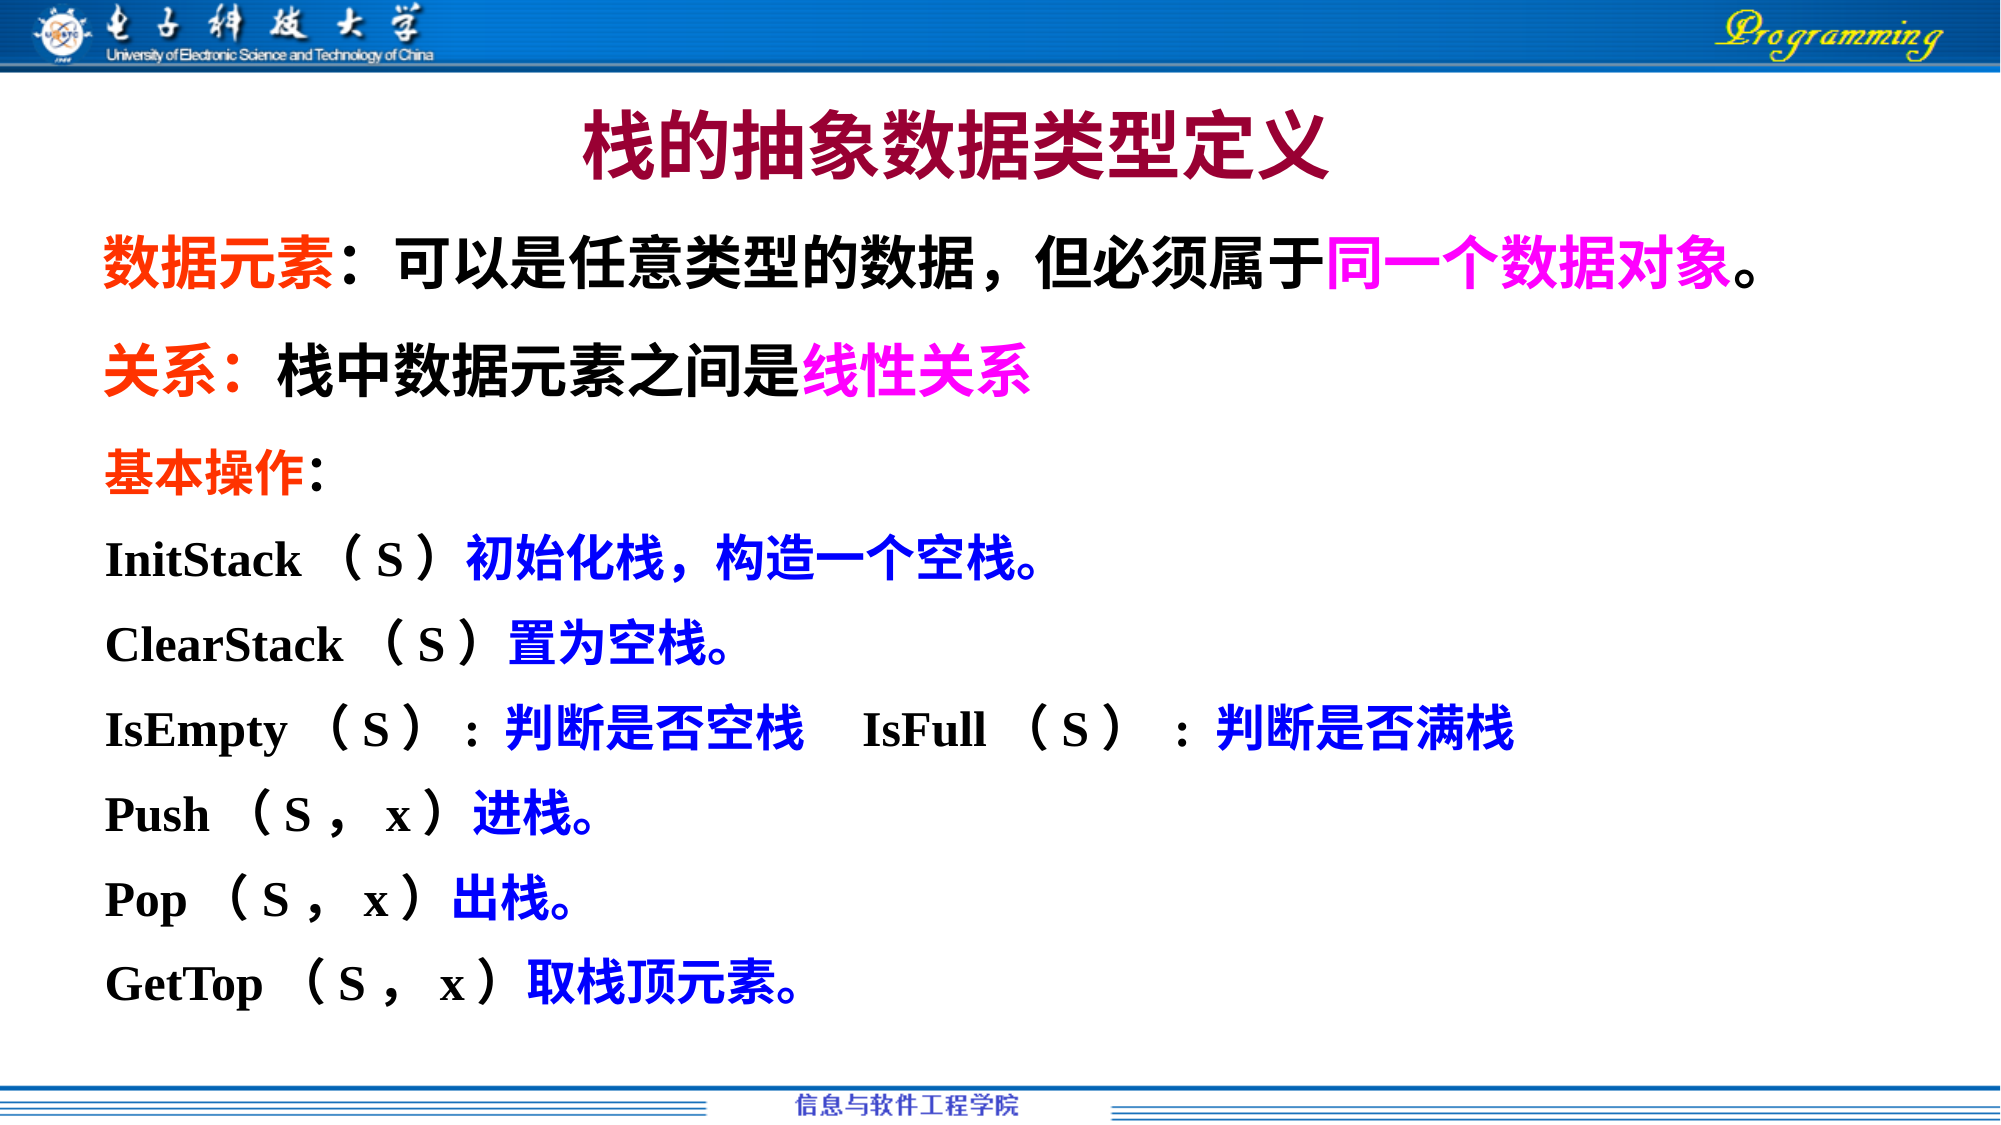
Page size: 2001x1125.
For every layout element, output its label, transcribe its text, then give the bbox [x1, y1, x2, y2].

text_box 数据元素：可以是任意类型的数据，但必须属于同一个数据对象。 [87, 218, 1863, 304]
text_box 基本操作： InitStack（S）初始化栈，构造一个空栈。 ClearStack（S）置为空栈。 IsEmpty（S）: 判断是否空栈 IsFull（S） : 判断是否满栈 Push（S，x）进栈。 Pop（S，x）出栈。 GetTop（S，x）取栈顶元素。 [89, 433, 1915, 1019]
text_box 关系：栈中数据元素之间是线性关系 [87, 326, 1450, 412]
picture [0, 0, 2001, 1125]
text_box 栈的抽象数据类型定义 [399, 90, 1513, 197]
